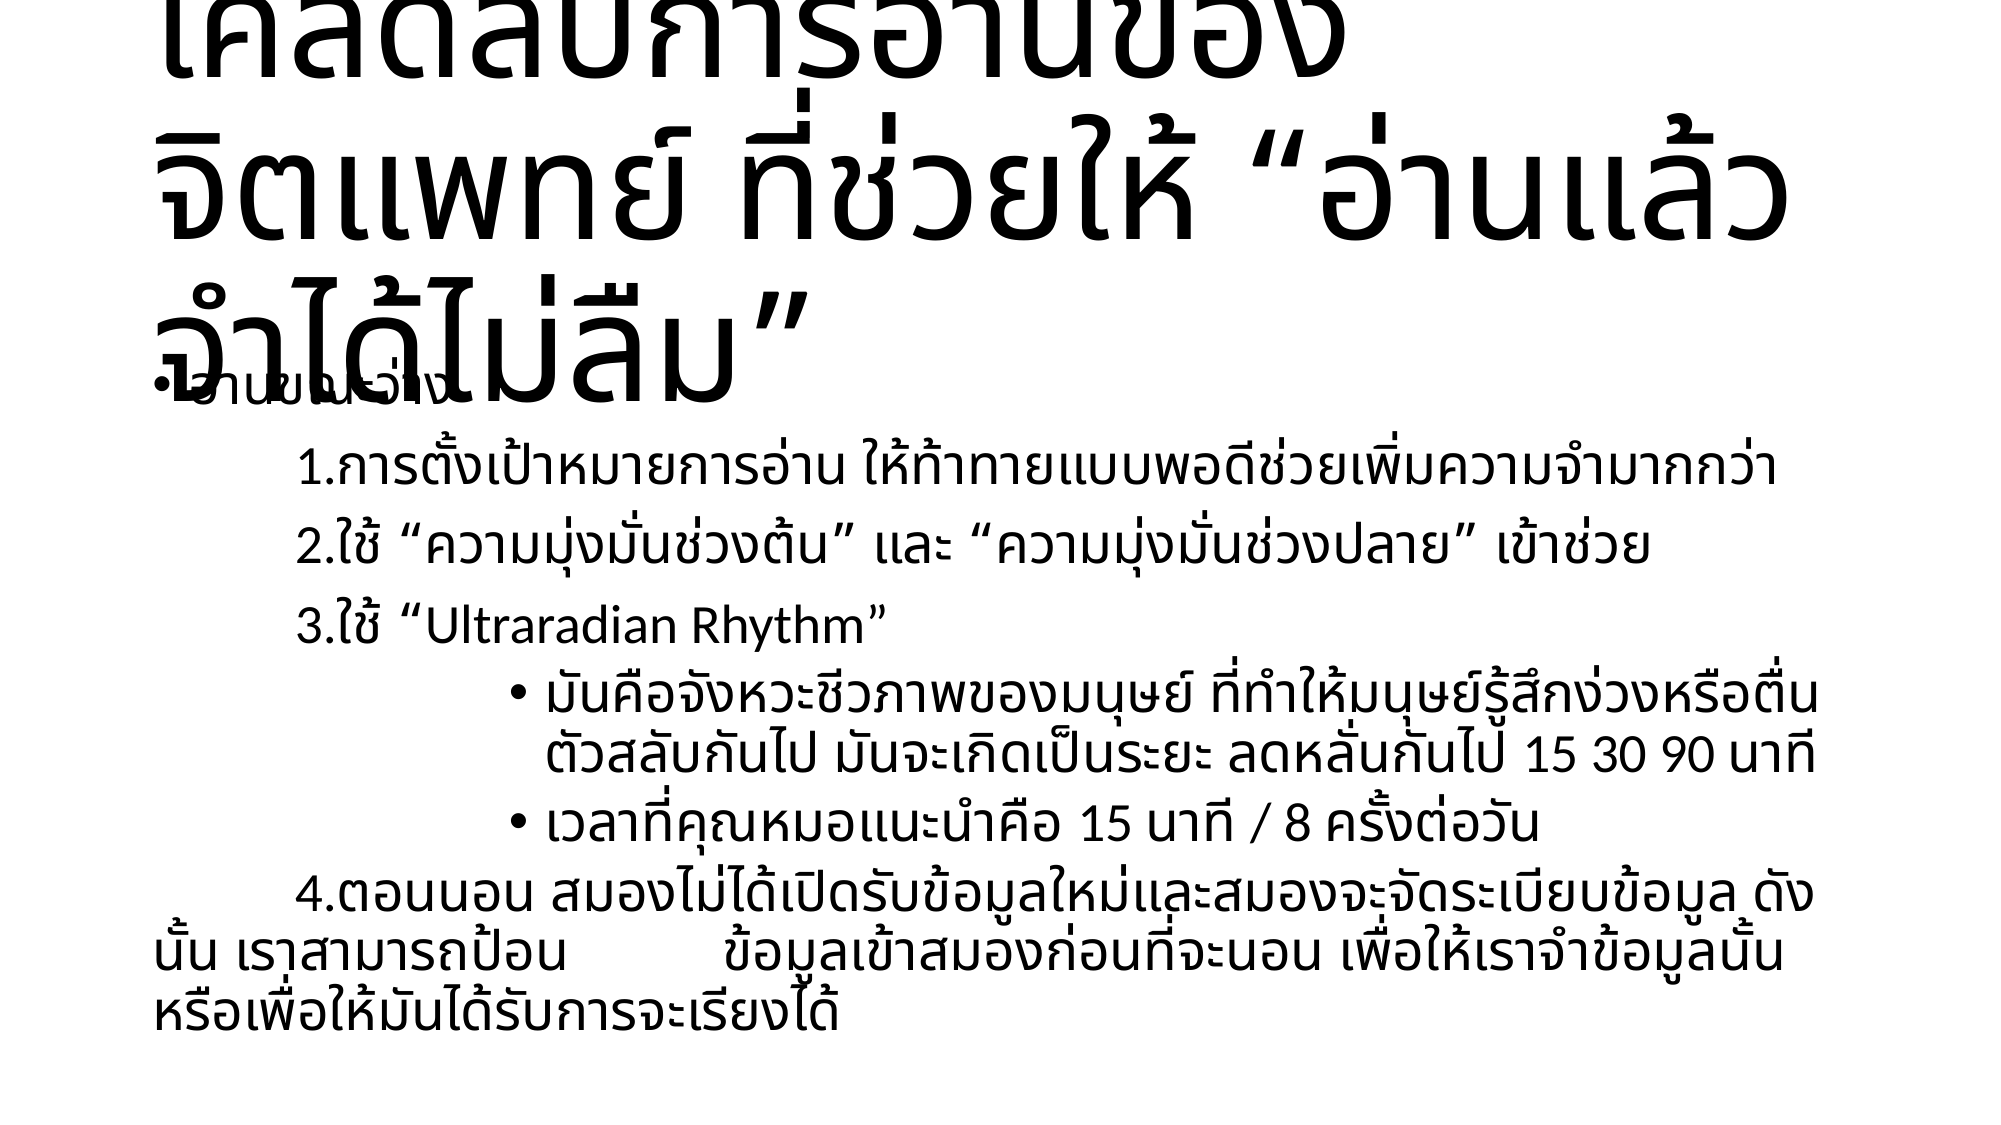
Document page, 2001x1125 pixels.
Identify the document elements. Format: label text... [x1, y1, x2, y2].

list อ่านขณะว่าง 1.การตั้งเป้าหมายการอ่าน ให้ท้าทายแบบพอดีช่วยเพิ่มความจำมากกว่า 2.ใช้ “ความมุ่งมั่นช่วงต้น” และ “ความมุ่งมั่นช่วงปลาย” เข้าช่วย 3.ใช้ “Ultraradian Rhythm” มันคือจังหวะชีวภาพของมนุษย์ ที่ทำให้มนุษย์รู้สึกง่วงหรือตื่นตัวสลับกันไป มันจะเกิดเป็นระยะ ลดหลั่นกันไป 15 30 90 นาที เวลาที่คุณหมอแนะนำคือ 15 นาที / 8 ครั้งต่อวัน 4.ตอนนอน สมองไม่ได้เปิดรับข้อมูลใหม่และสมองจะจัดระเบียบข้อมูล ดังนั้น เราสามารถป้อน ข้อมูลเข้าสมองก่อนที่จะนอน เพื่อให้เราจำข้อมูลนั้น หรือเพื่อให้มันได้รับการจะเรียงได้ [137, 349, 1863, 1064]
title เคล็ดลับการอ่านของจิตแพทย์ ที่ช่วยให้ “อ่านแล้วจำได้ไม่ลืม” [137, 82, 1863, 300]
